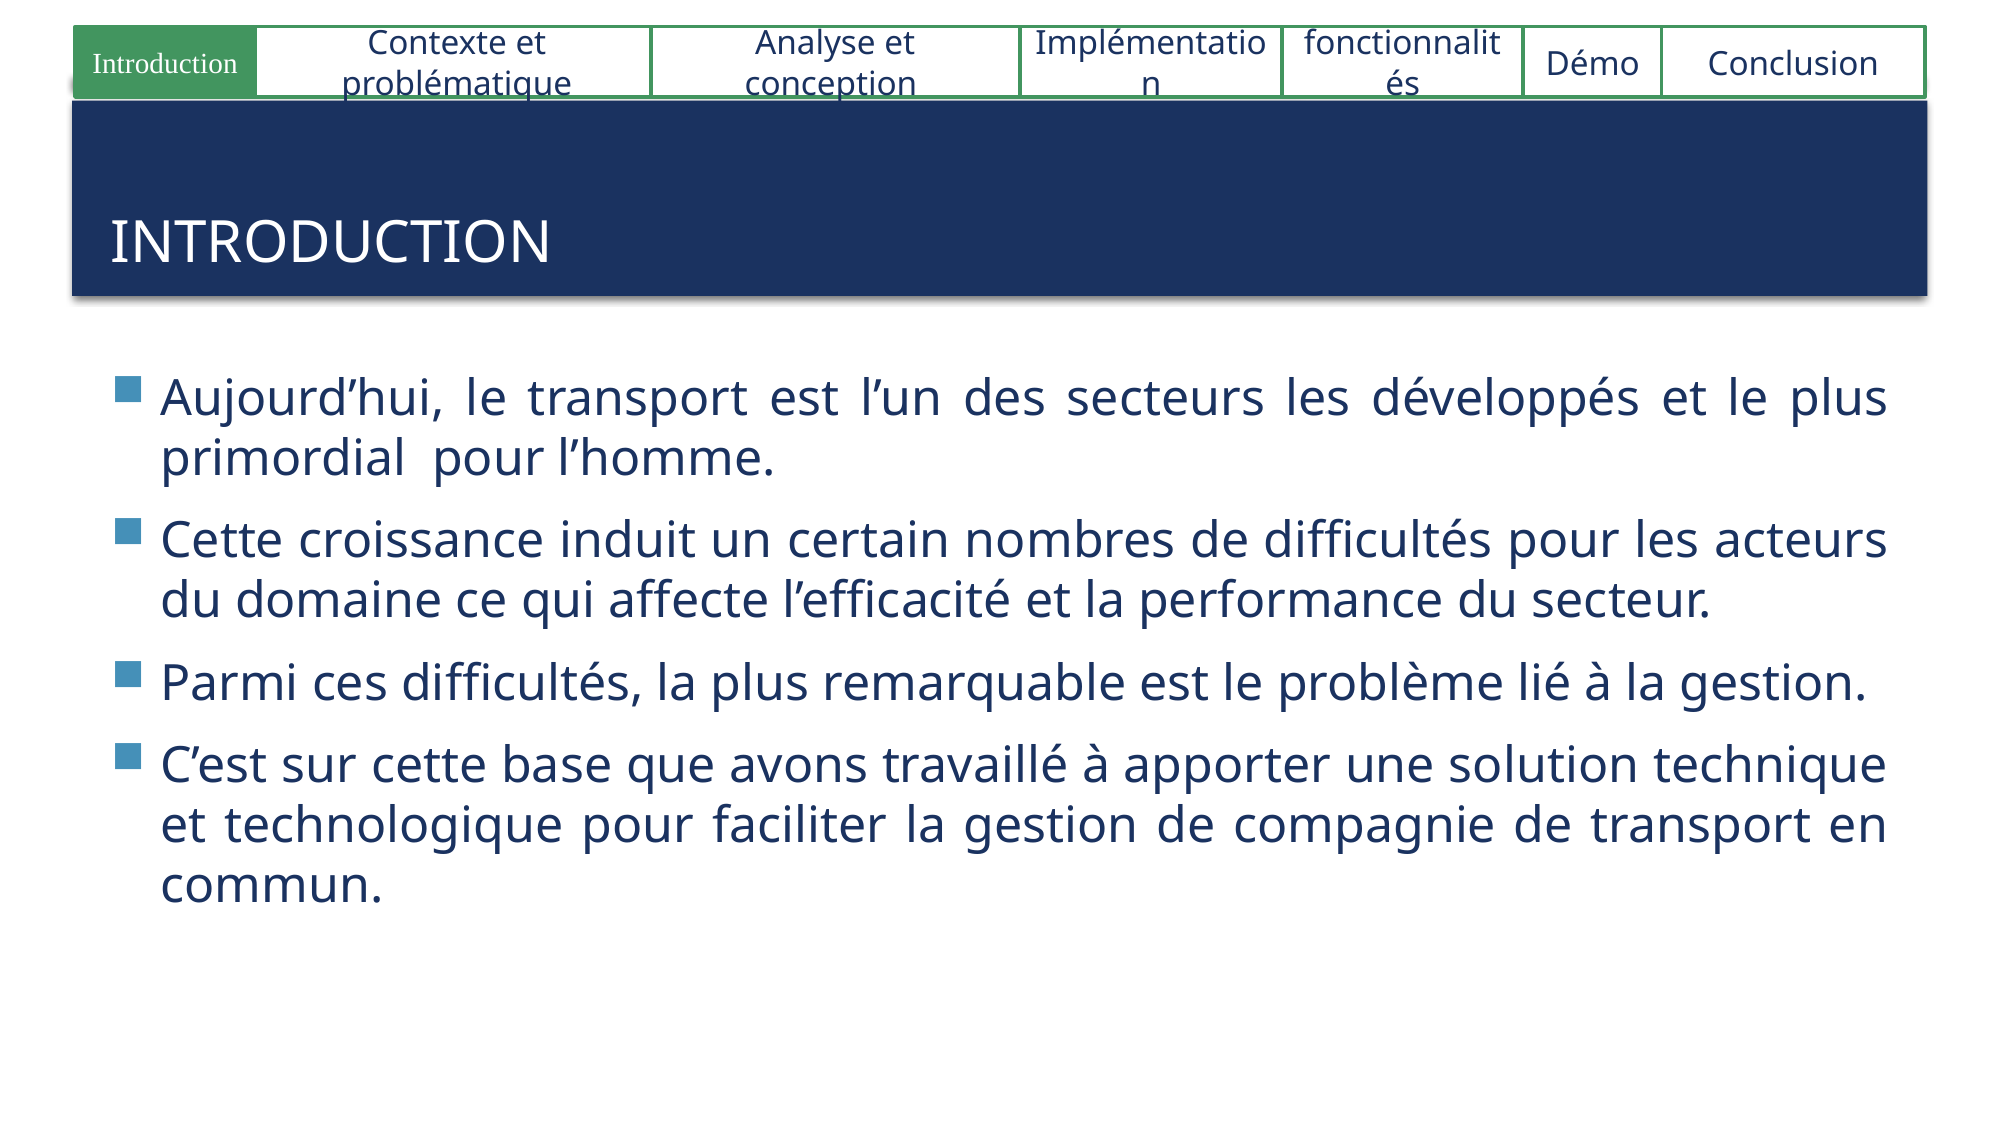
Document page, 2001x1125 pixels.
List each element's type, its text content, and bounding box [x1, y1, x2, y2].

text_box Introduction [73, 25, 254, 99]
title Introduction [95, 115, 1905, 282]
list Aujourd’hui, le transport est l’un des secteurs les développés et le plus primordial pour l’homme. Cette croissance induit un certain nombres de difficultés pour les acteurs du domaine ce qui affecte l’efficacité et la performance du secteur. Parmi ces difficultés, la plus remarquable est le problème lié à la gestion. C’est sur cette base que avons travaillé à apporter une solution technique et technologique pour faciliter la gestion de compagnie de transport en commun. [95, 357, 1905, 962]
text_box Contexte et problématique [254, 25, 649, 99]
text_box Implémentation [1018, 25, 1280, 99]
text_box Démo [1522, 25, 1660, 99]
text_box Analyse et conception [649, 25, 1018, 99]
text_box fonctionnalités [1280, 25, 1522, 99]
text_box Conclusion [1660, 25, 1927, 99]
